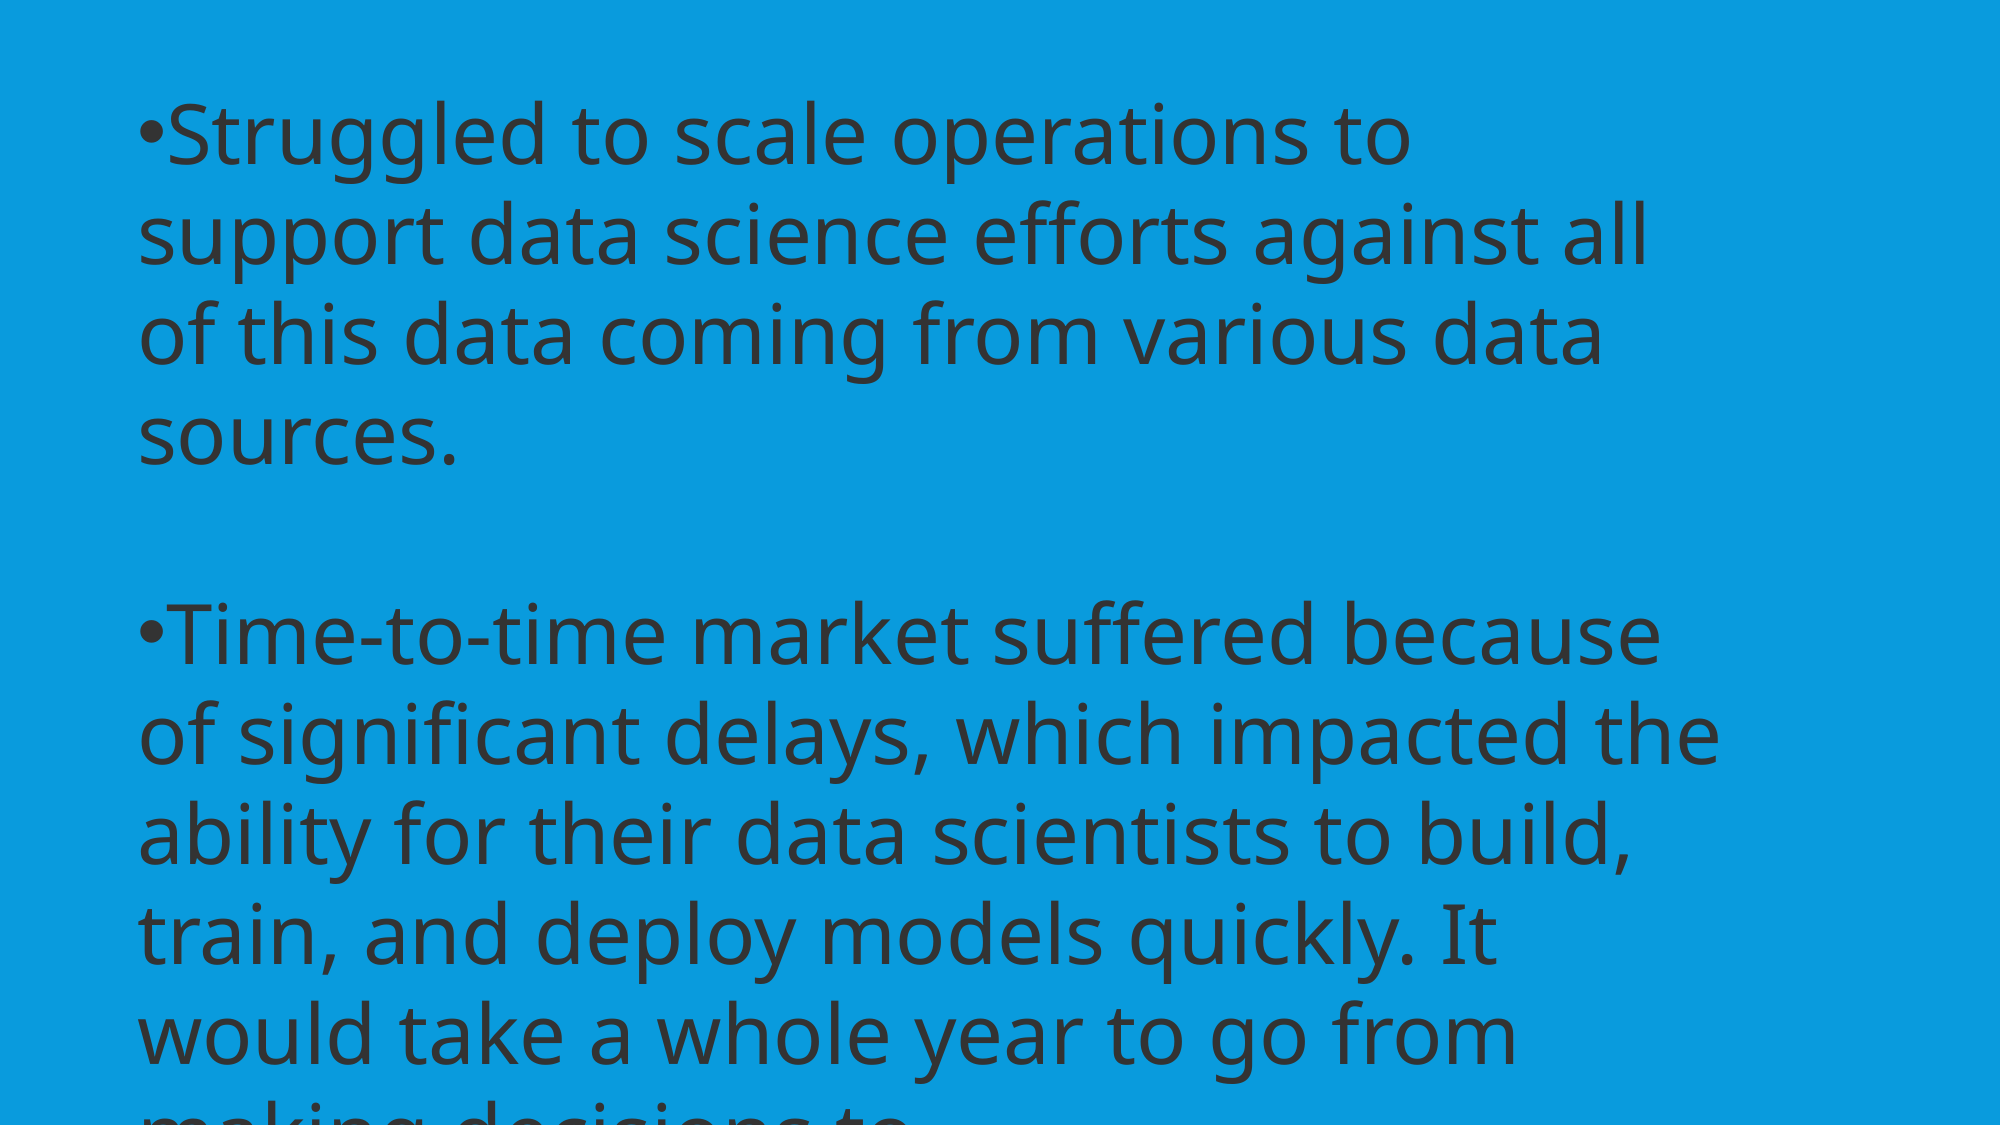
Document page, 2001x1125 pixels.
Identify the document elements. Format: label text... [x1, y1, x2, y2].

text_box Struggled to scale operations to support data science efforts against all of this data coming from various data sources. Time-to-time market suffered because of significant delays, which impacted the ability for their data scientists to build, train, and deploy models quickly. It would take a whole year to go from making decisions to [122, 73, 1754, 1125]
